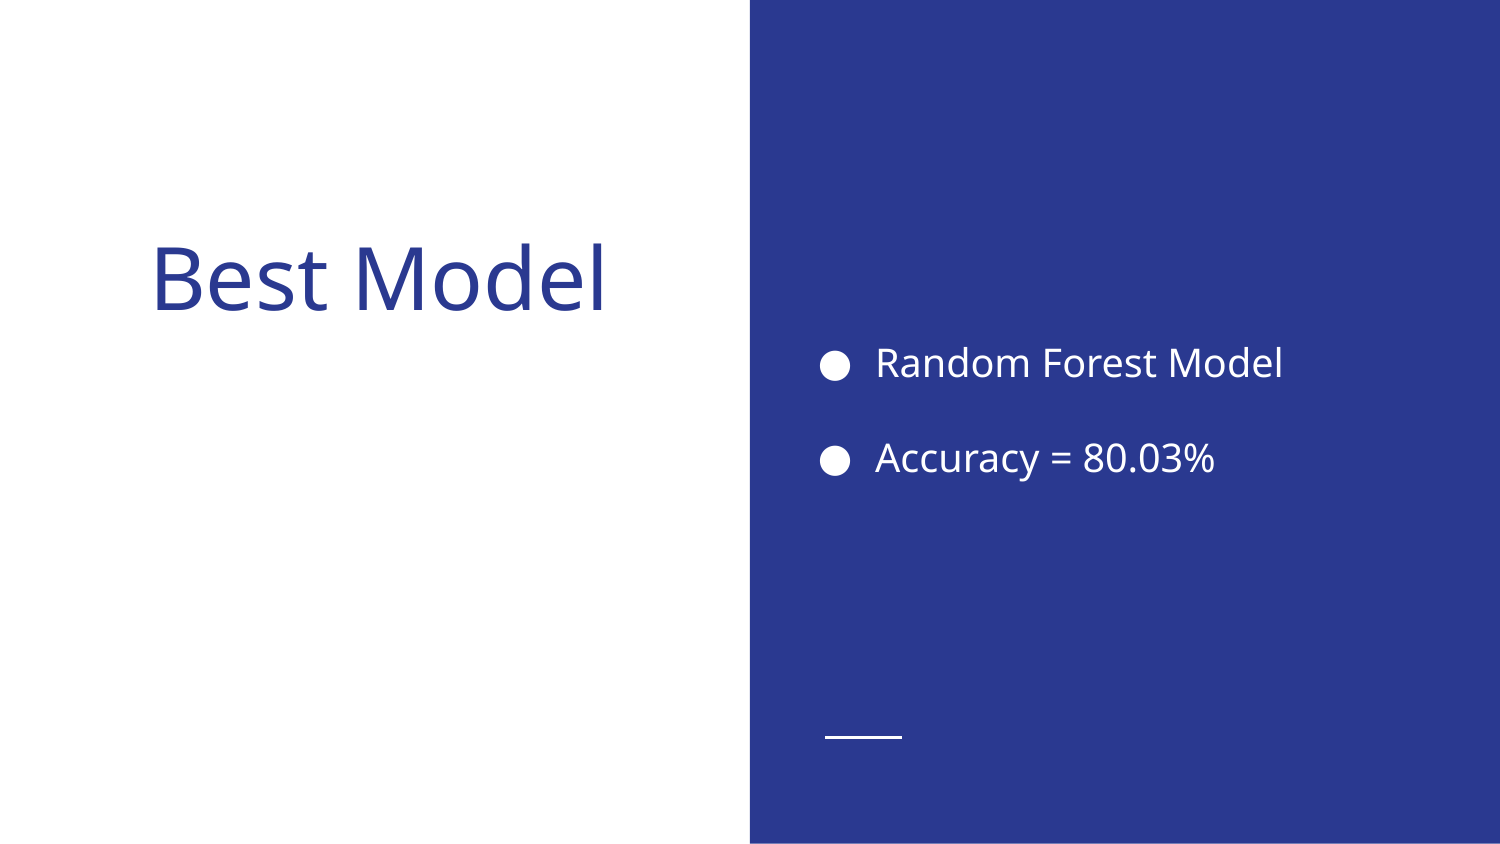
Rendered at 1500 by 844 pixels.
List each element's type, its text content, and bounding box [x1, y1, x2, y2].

subtitle Random Forest Model Accuracy = 80.03% [785, 322, 1449, 786]
title Best Model [47, 86, 711, 343]
